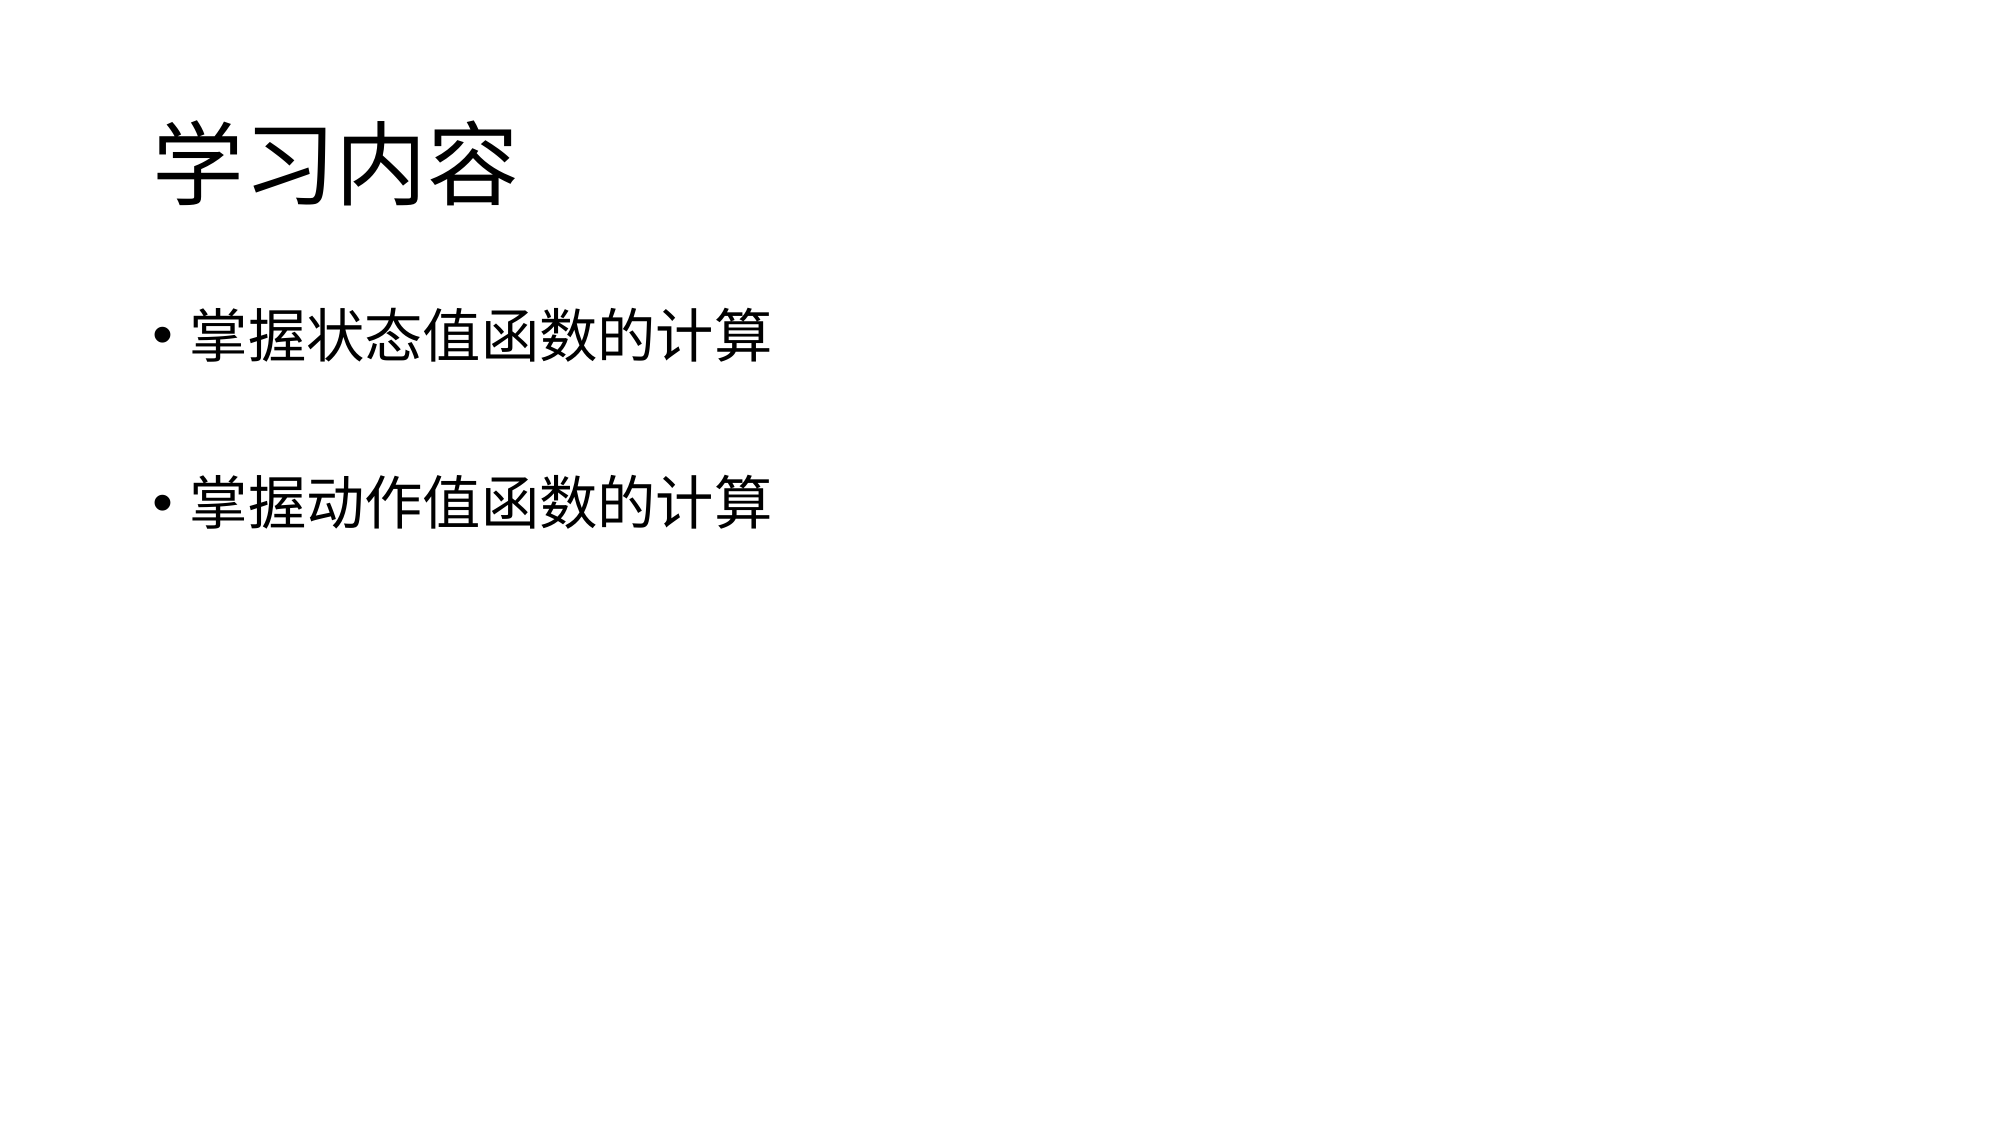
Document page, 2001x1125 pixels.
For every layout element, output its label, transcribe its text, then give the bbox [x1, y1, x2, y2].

title 学习内容 [137, 59, 1863, 278]
list 掌握状态值函数的计算 掌握动作值函数的计算 [137, 299, 1863, 1014]
